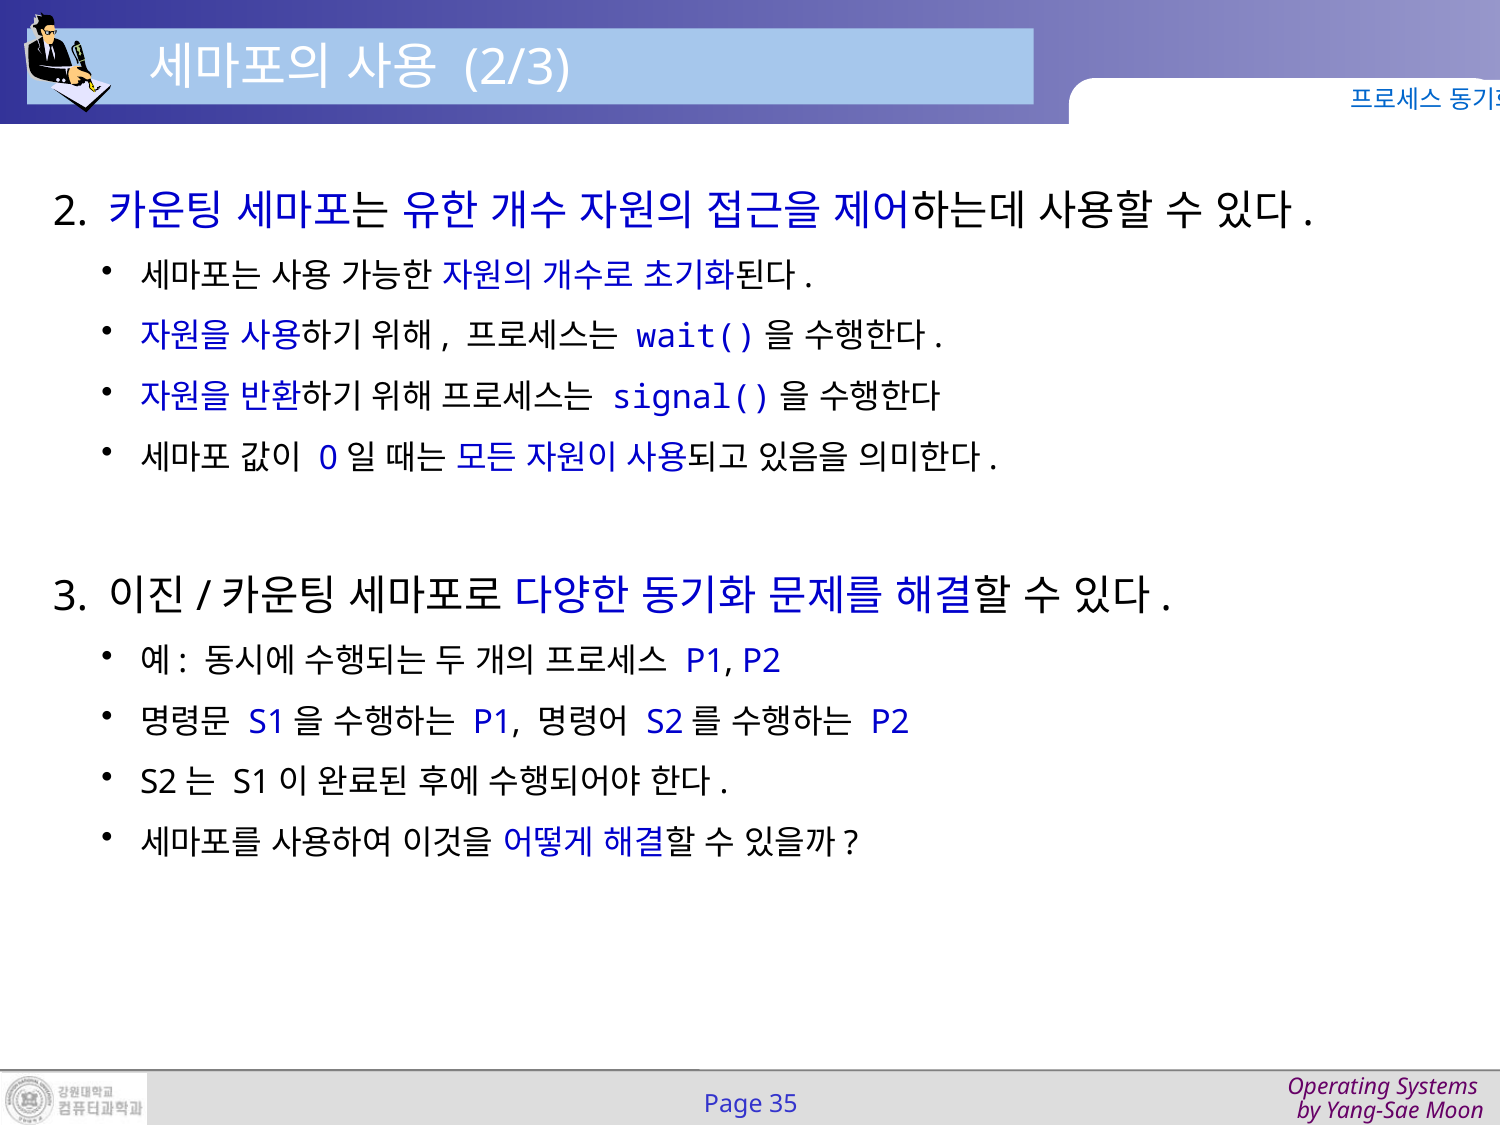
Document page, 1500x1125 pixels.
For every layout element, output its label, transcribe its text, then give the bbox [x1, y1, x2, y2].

text_box 프로세스 동기화 [1248, 78, 1500, 120]
text_box 2. 카운팅 세마포는 유한 개수 자원의 접근을 제어하는데 사용할 수 있다. 세마포는 사용 가능한 자원의 개수로 초기화된다. 자원을 사용하기 위해, 프로세스는 wait()을 수행한다. 자원을 반환하기 위해 프로세스는 signal()을 수행한다 세마포 값이 0일 때는 모든 자원이 사용되고 있음을 의미한다. 3. 이진/카운팅 세마포로 다양한 동기화 문제를 해결할 수 있다. 예: 동시에 수행되는 두 개의 프로세스 P1, P2 명령문 S1을 수행하는 P1, 명령어 S2를 수행하는 P2 S2는 S1이 완료된 후에 수행되어야 한다. 세마포를 사용하여 이것을 어떻게 해결할 수 있을까? [47, 172, 1453, 867]
picture [2, 1073, 147, 1125]
slide_number Page 35 [682, 1079, 819, 1124]
text_box 세마포의 사용 (2/3) [133, 26, 1400, 102]
